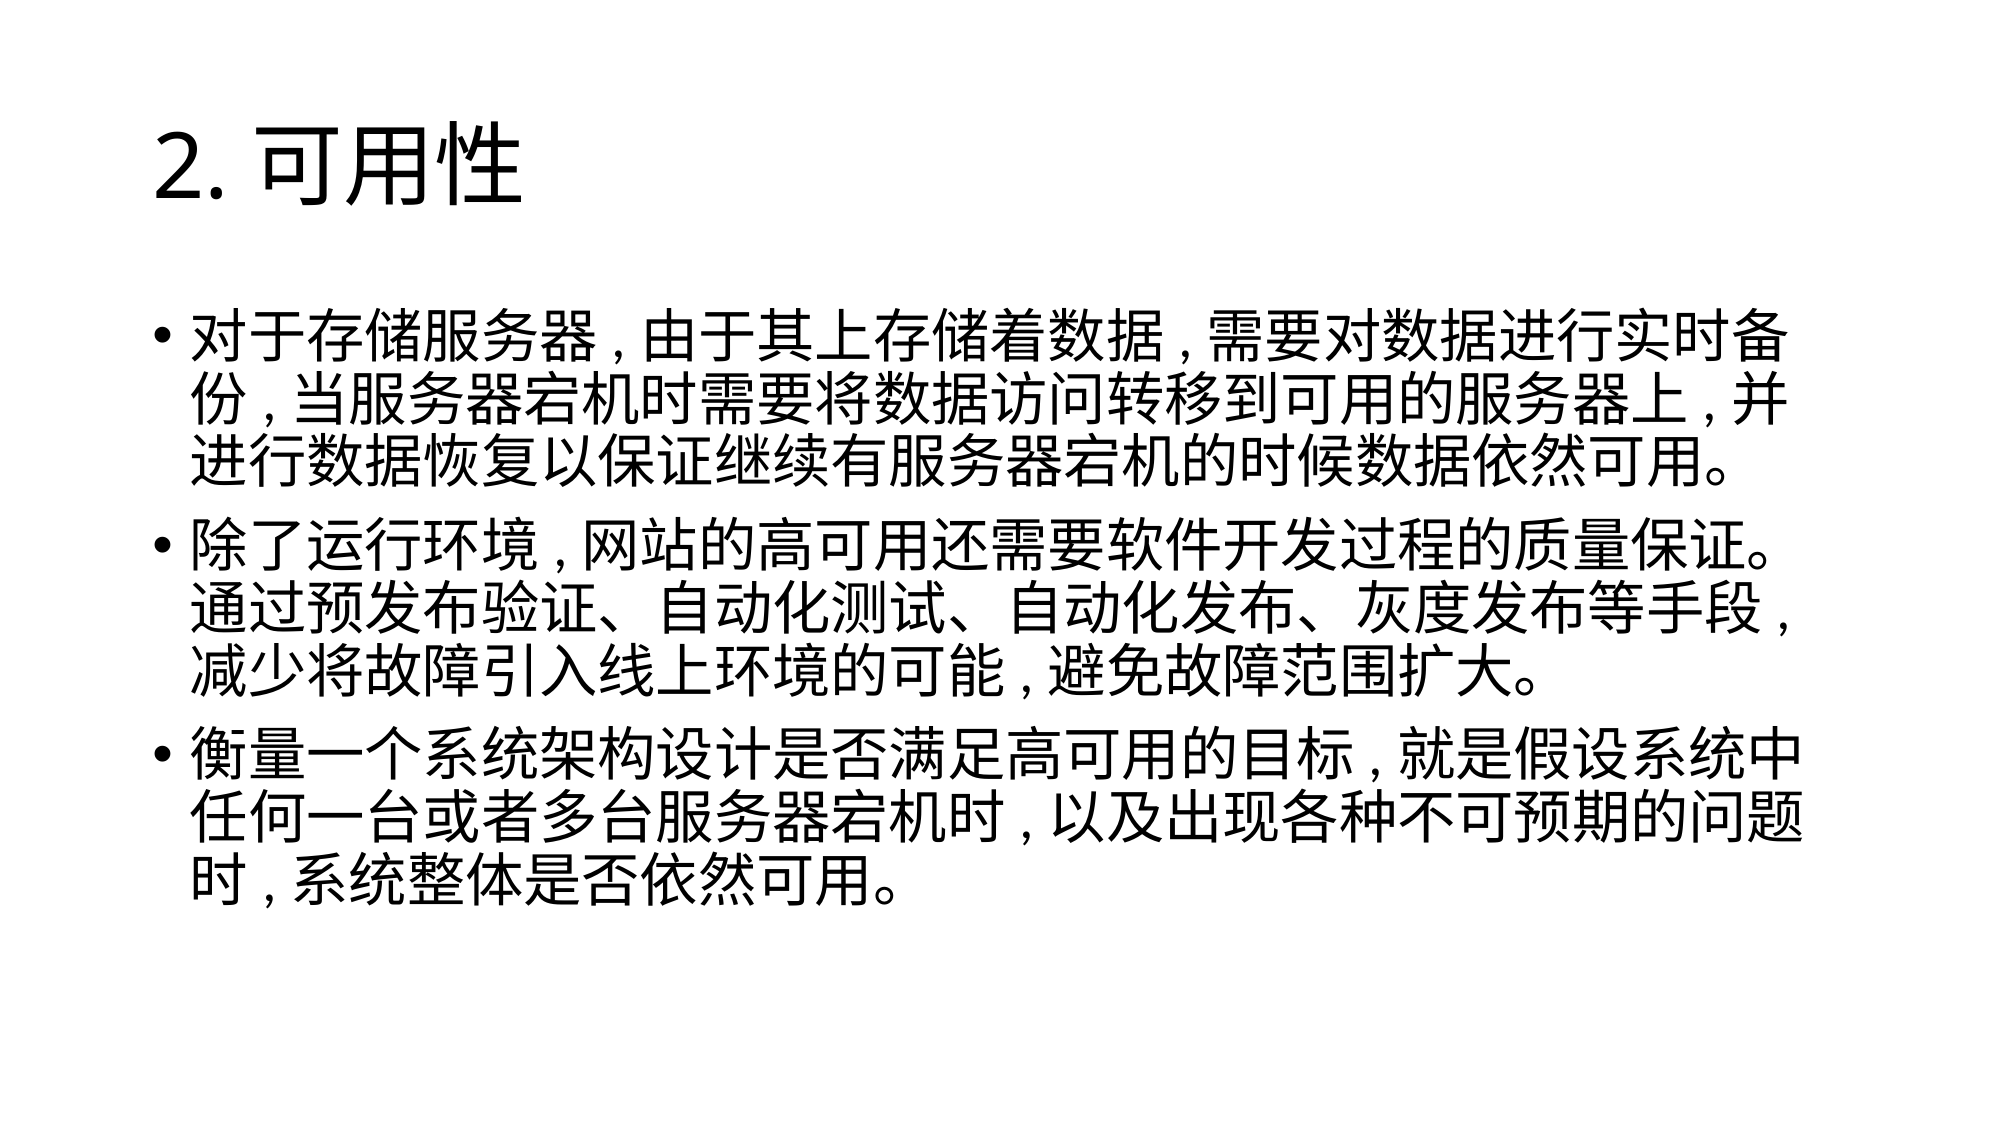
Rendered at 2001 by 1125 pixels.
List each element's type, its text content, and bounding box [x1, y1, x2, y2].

title 2.可用性 [137, 59, 1863, 278]
list 对于存储服务器,由于其上存储着数据,需要对数据进行实时备份,当服务器宕机时需要将数据访问转移到可用的服务器上,并进行数据恢复以保证继续有服务器宕机的时候数据依然可用。 除了运行环境,网站的高可用还需要软件开发过程的质量保证。通过预发布验证、自动化测试、自动化发布、灰度发布等手段,减少将故障引入线上环境的可能,避免故障范围扩大。 衡量一个系统架构设计是否满足高可用的目标,就是假设系统中任何一台或者多台服务器宕机时,以及出现各种不可预期的问题时,系统整体是否依然可用。 [137, 299, 1863, 1014]
